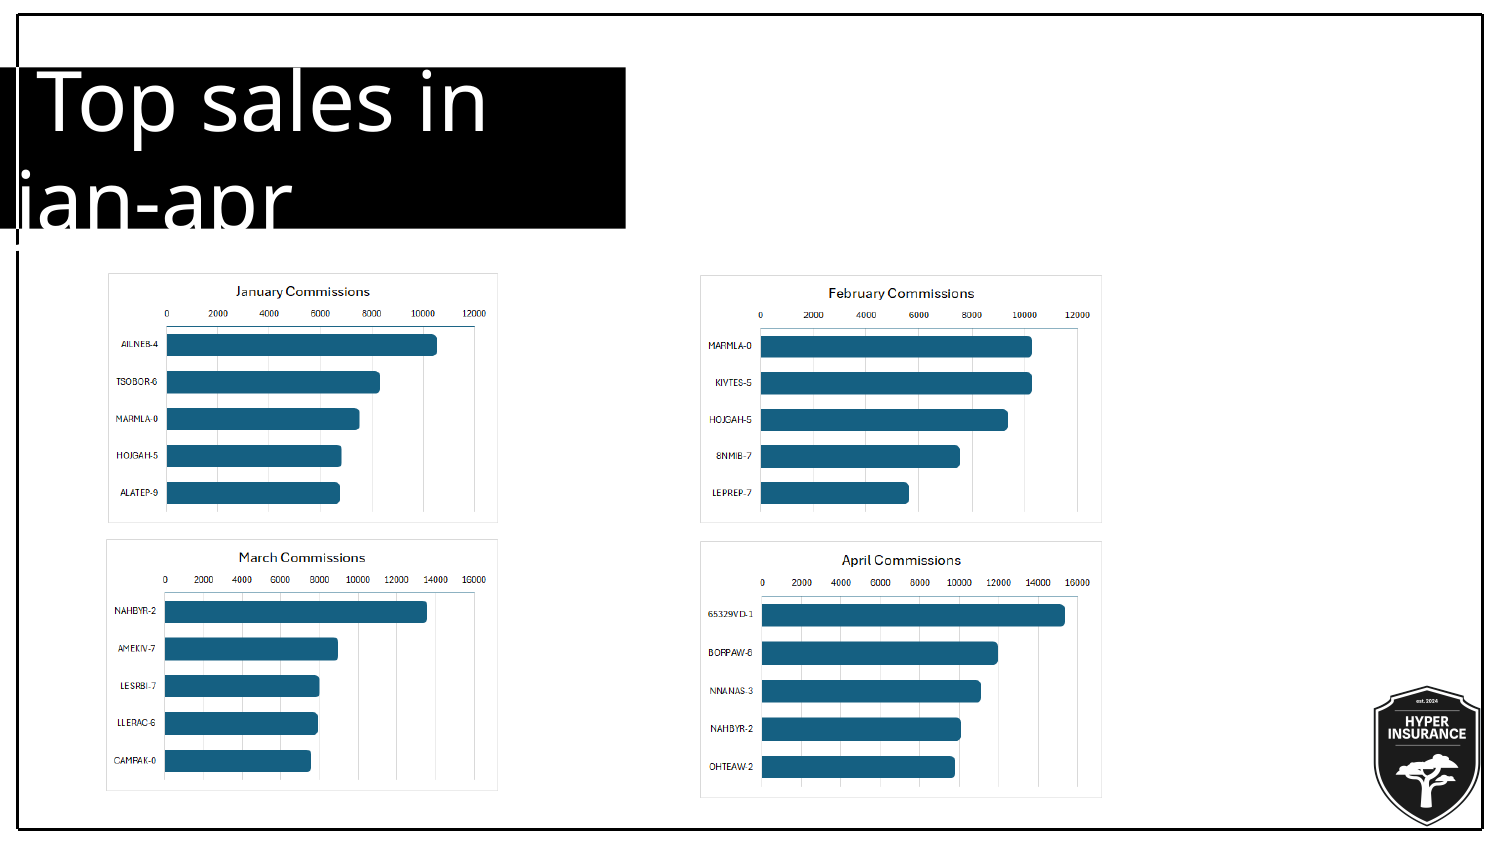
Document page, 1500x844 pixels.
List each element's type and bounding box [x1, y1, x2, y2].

picture [107, 272, 498, 524]
picture [1371, 681, 1483, 830]
picture [700, 540, 1102, 798]
picture [700, 275, 1102, 523]
picture [105, 539, 498, 791]
text_box [17, 13, 1483, 830]
text_box [0, 66, 627, 230]
